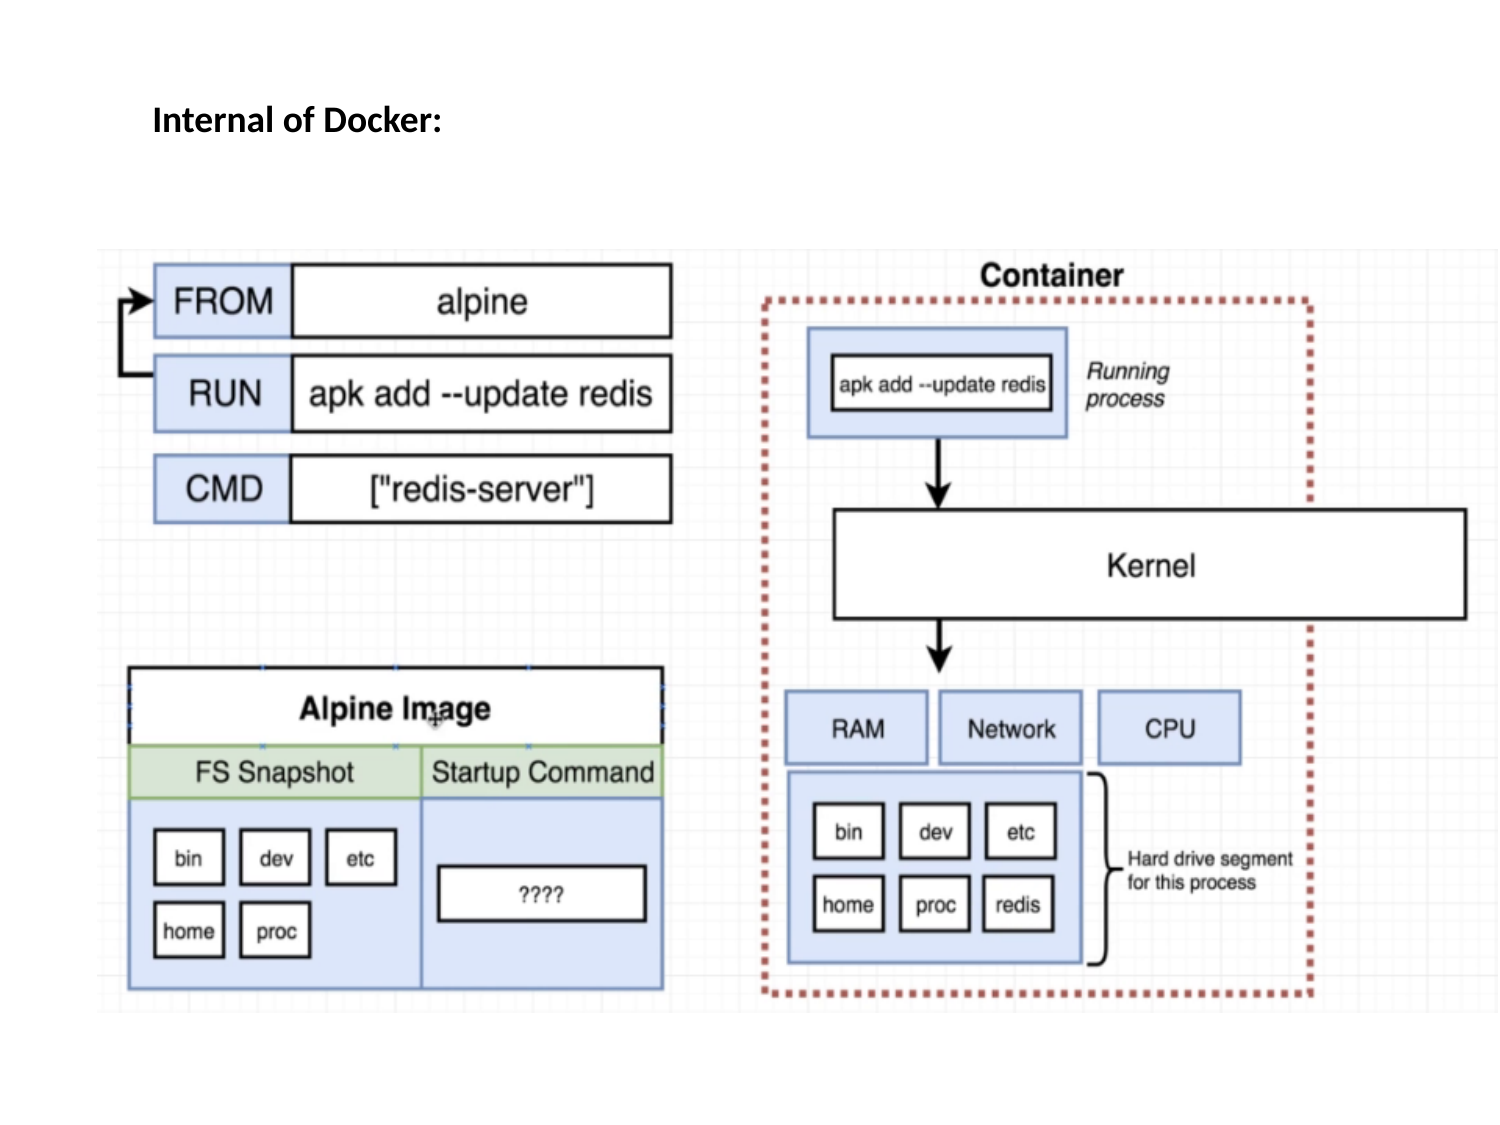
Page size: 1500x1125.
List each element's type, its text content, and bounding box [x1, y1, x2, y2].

text_box Internal of Docker: [137, 87, 488, 148]
picture [97, 249, 1499, 1013]
